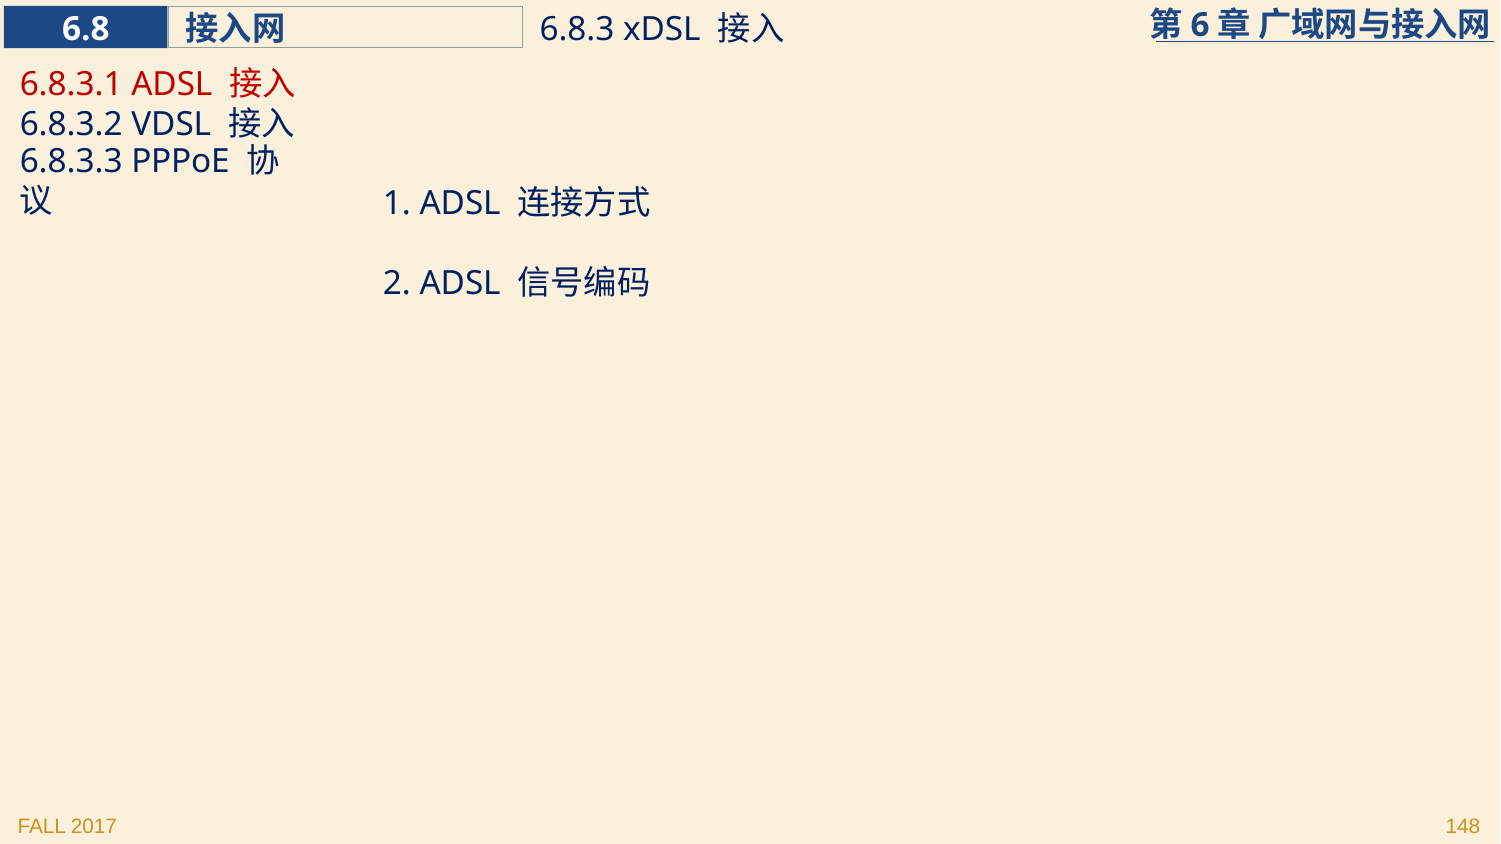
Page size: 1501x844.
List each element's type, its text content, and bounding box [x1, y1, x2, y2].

text_box 6.8.3.2 VDSL 接入 [5, 94, 314, 131]
text_box 6.8.3 xDSL 接入 [524, 0, 1291, 55]
text_box 6.8.3.1 ADSL 接入 [5, 54, 314, 94]
text_box 1. ADSL 连接方式 2. ADSL 信号编码 [368, 173, 1330, 309]
text_box 6.8.3.3 PPPoE 协议 [5, 131, 314, 227]
